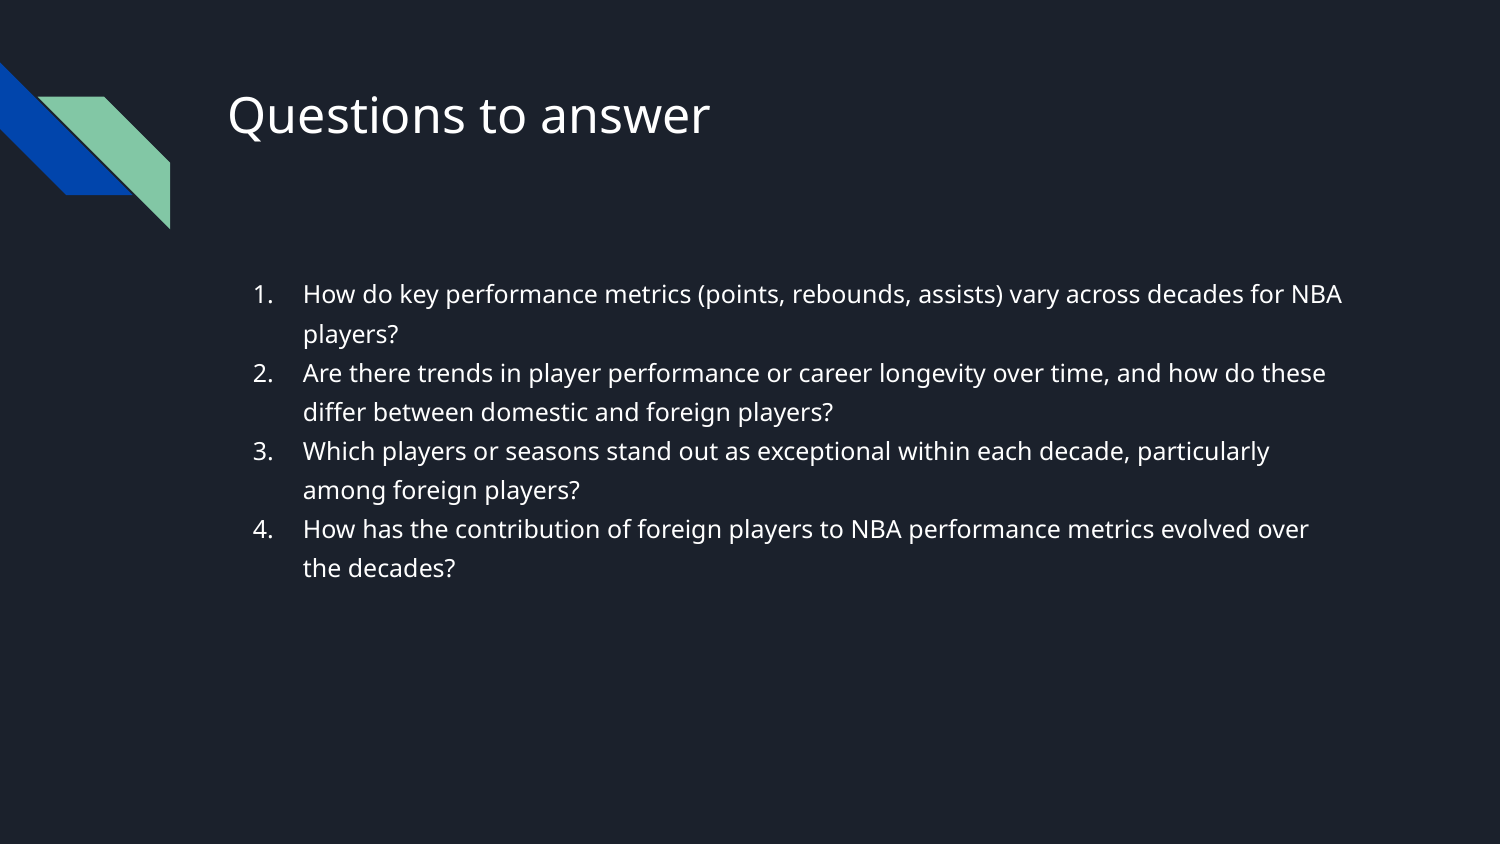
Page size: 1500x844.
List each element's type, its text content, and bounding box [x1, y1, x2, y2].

title Questions to answer [212, 64, 1368, 215]
list How do key performance metrics (points, rebounds, assists) vary across decades for NBA players? Are there trends in player performance or career longevity over time, and how do these differ between domestic and foreign players? Which players or seasons stand out as exceptional within each decade, particularly among foreign players? How has the contribution of foreign players to NBA performance metrics evolved over the decades? [212, 257, 1368, 735]
